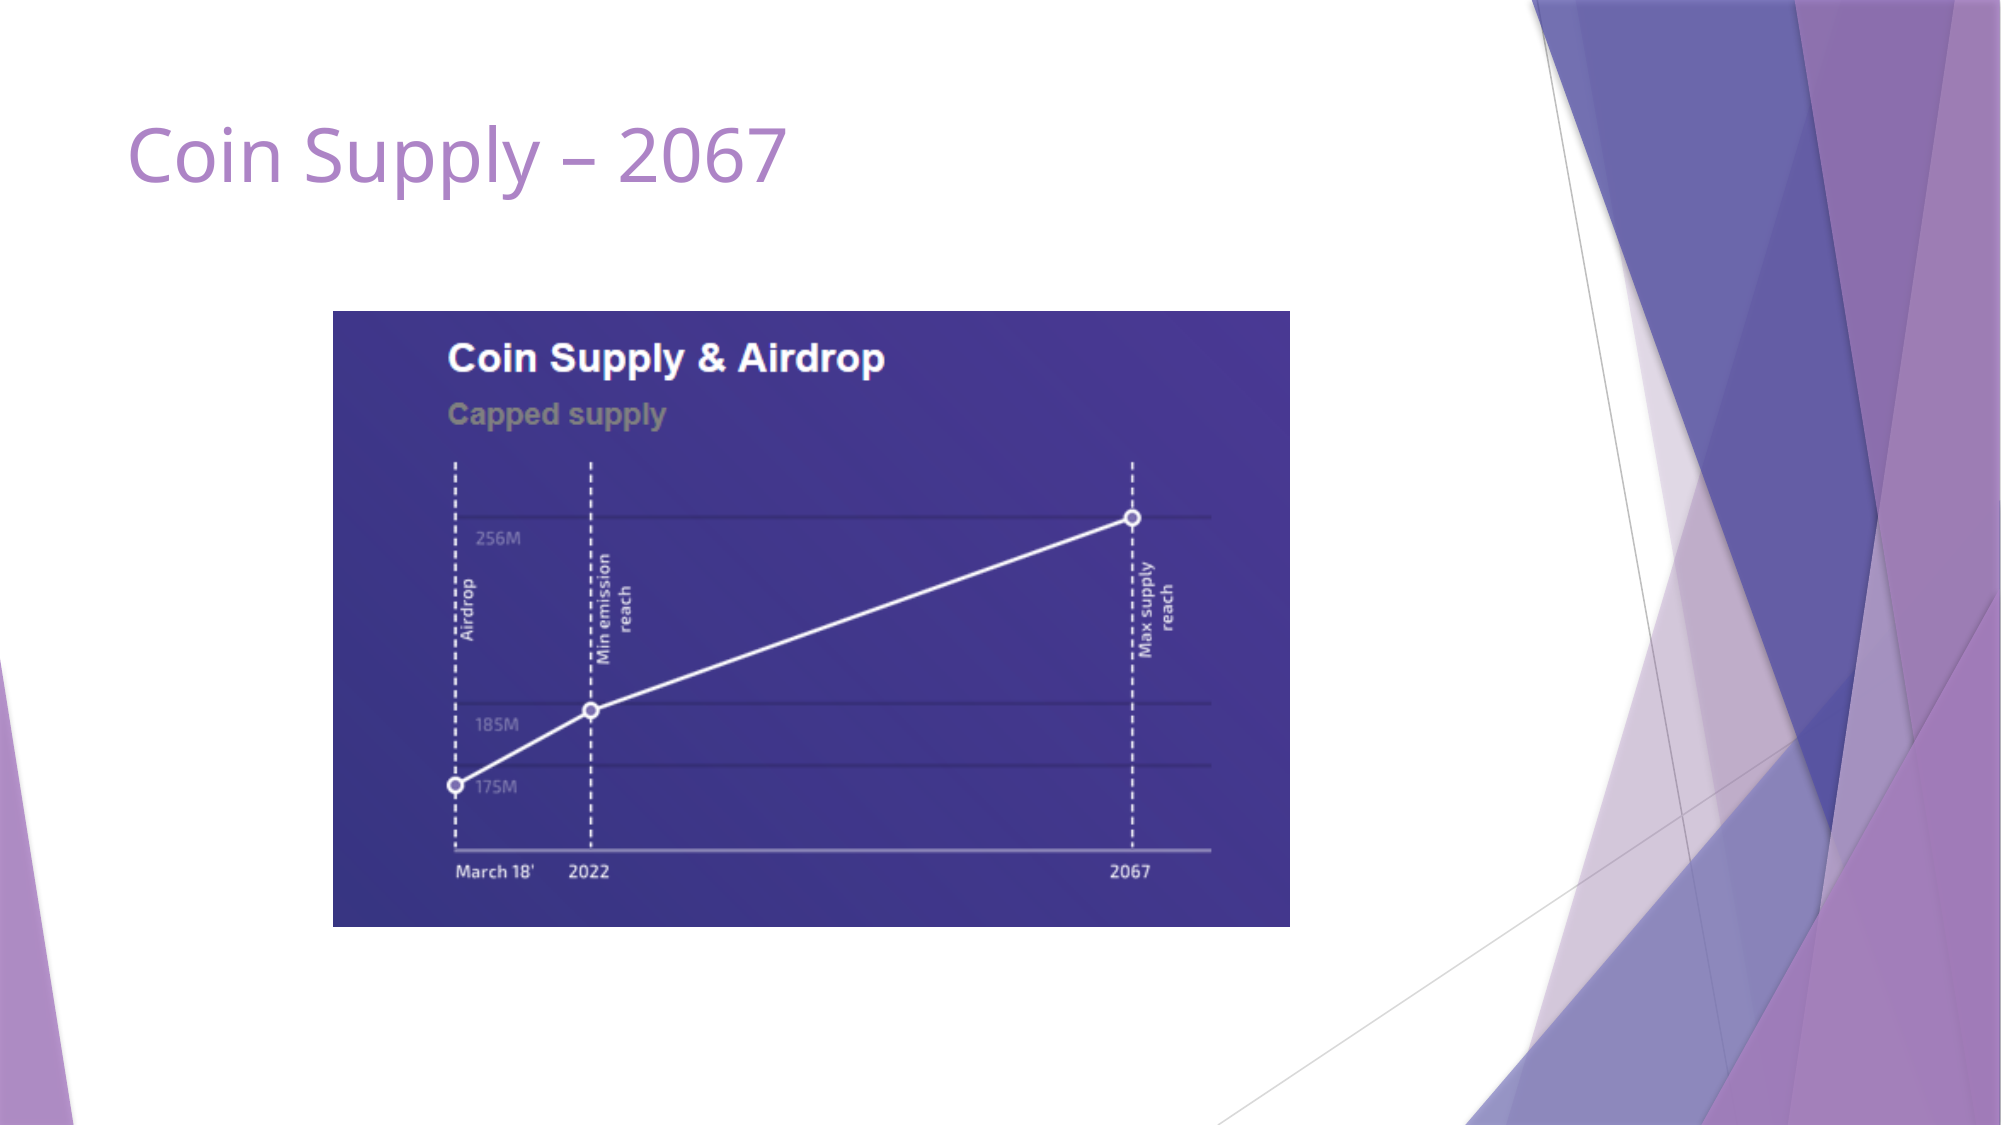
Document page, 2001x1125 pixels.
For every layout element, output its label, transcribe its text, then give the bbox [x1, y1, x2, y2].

picture [333, 310, 1290, 928]
title Coin Supply – 2067 [111, 99, 1522, 317]
